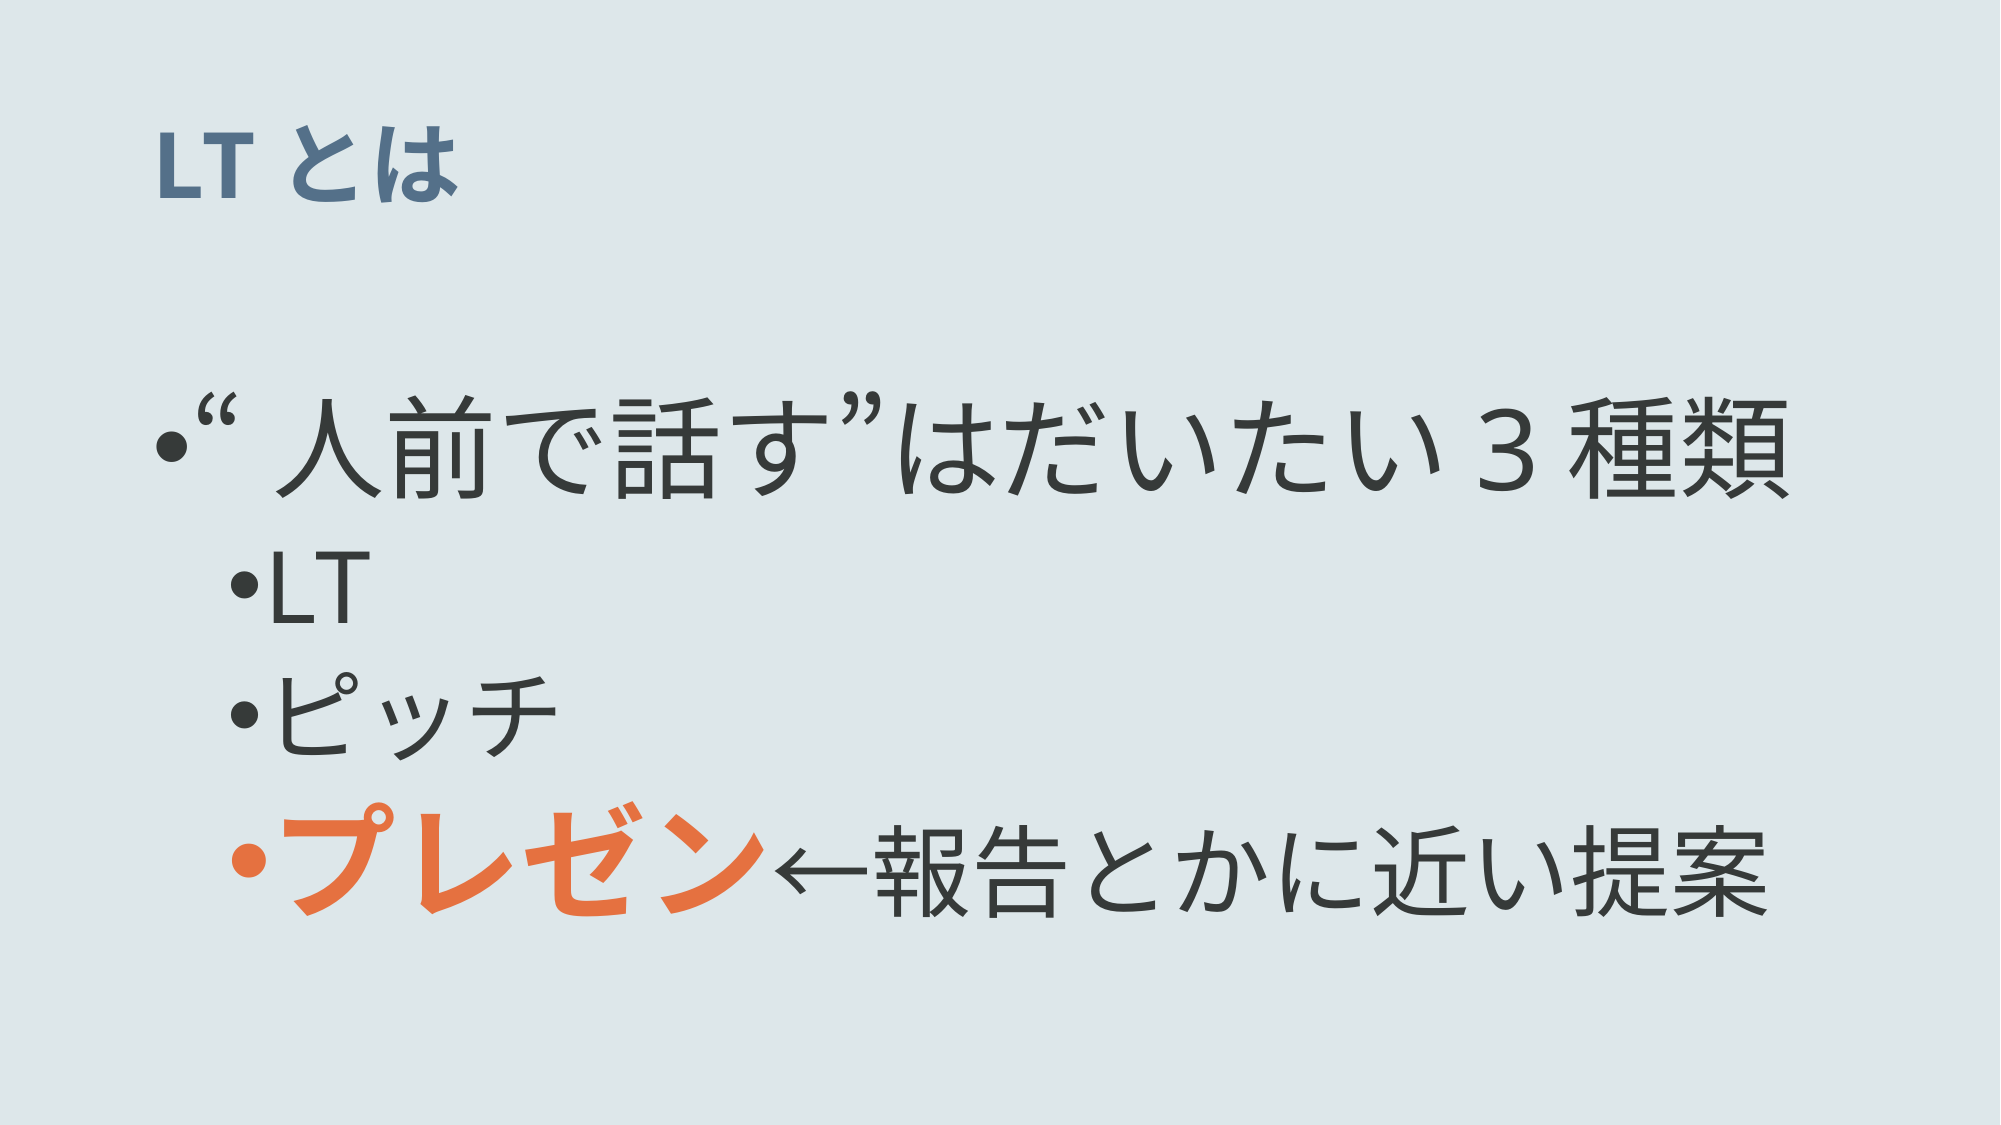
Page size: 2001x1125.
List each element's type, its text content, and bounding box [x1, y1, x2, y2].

title LTとは [137, 59, 1863, 278]
list “人前で話す”はだいたい3種類 LT ピッチ プレゼン←報告とかに近い提案 [137, 299, 1863, 1014]
